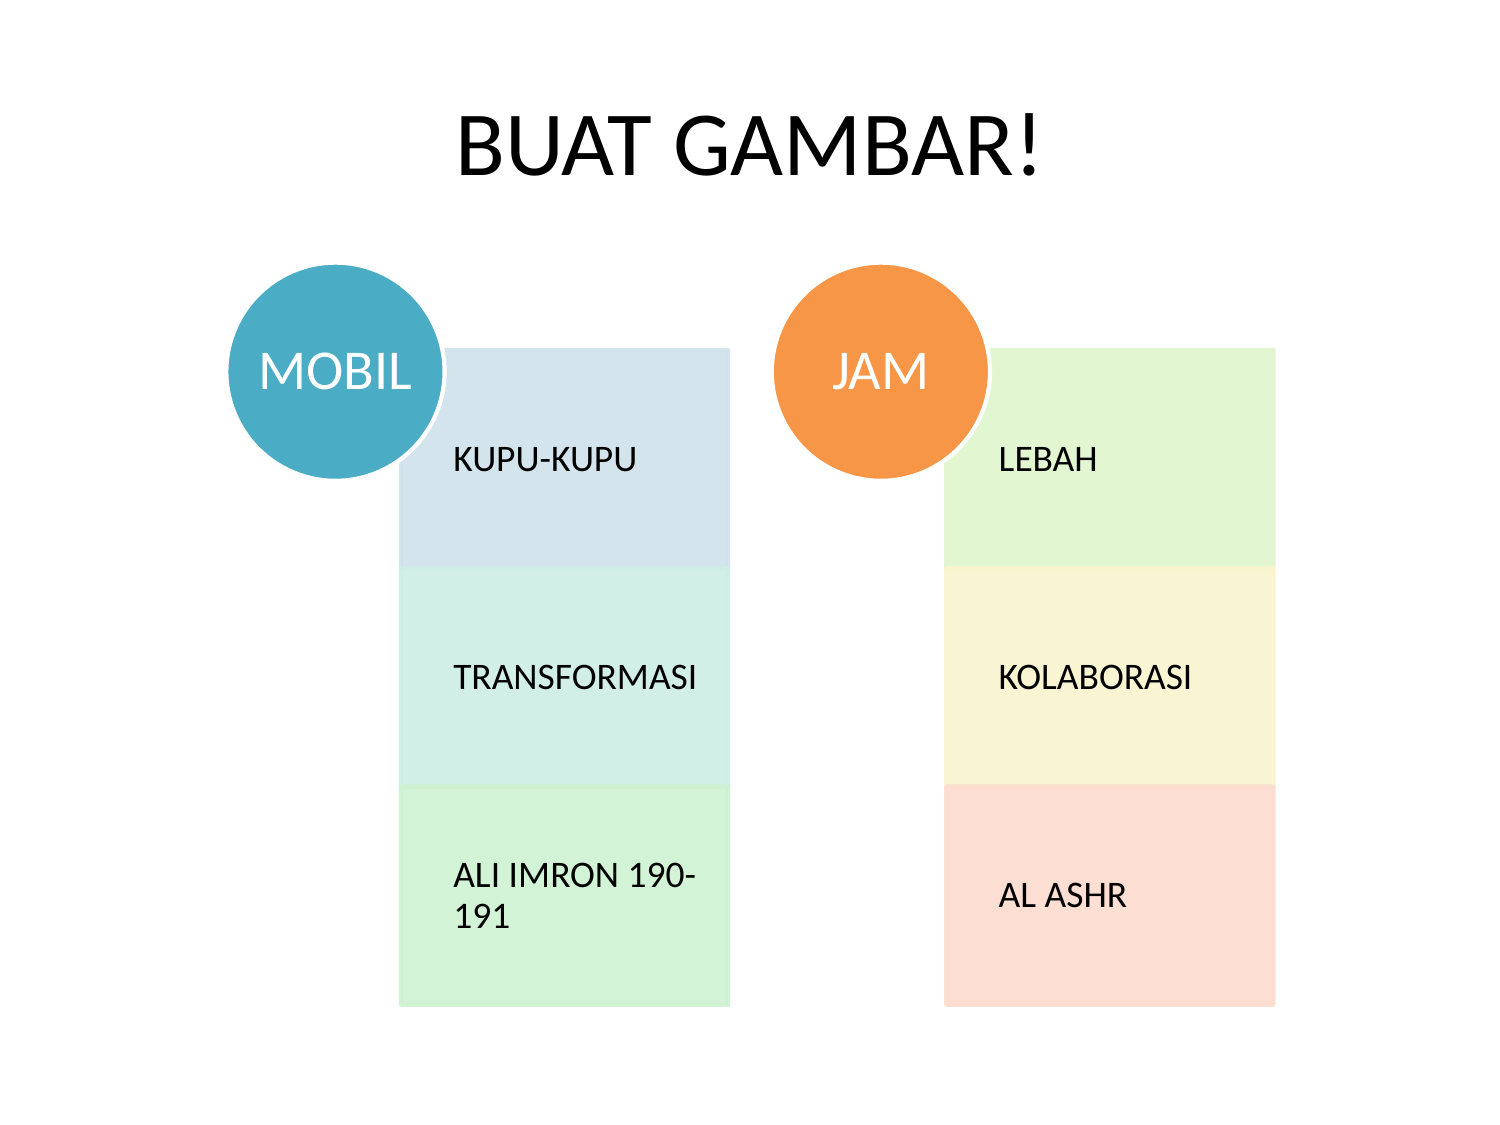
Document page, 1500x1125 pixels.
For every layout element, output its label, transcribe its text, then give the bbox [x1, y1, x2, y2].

title BUAT GAMBAR! [75, 45, 1425, 233]
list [74, 262, 1426, 1006]
